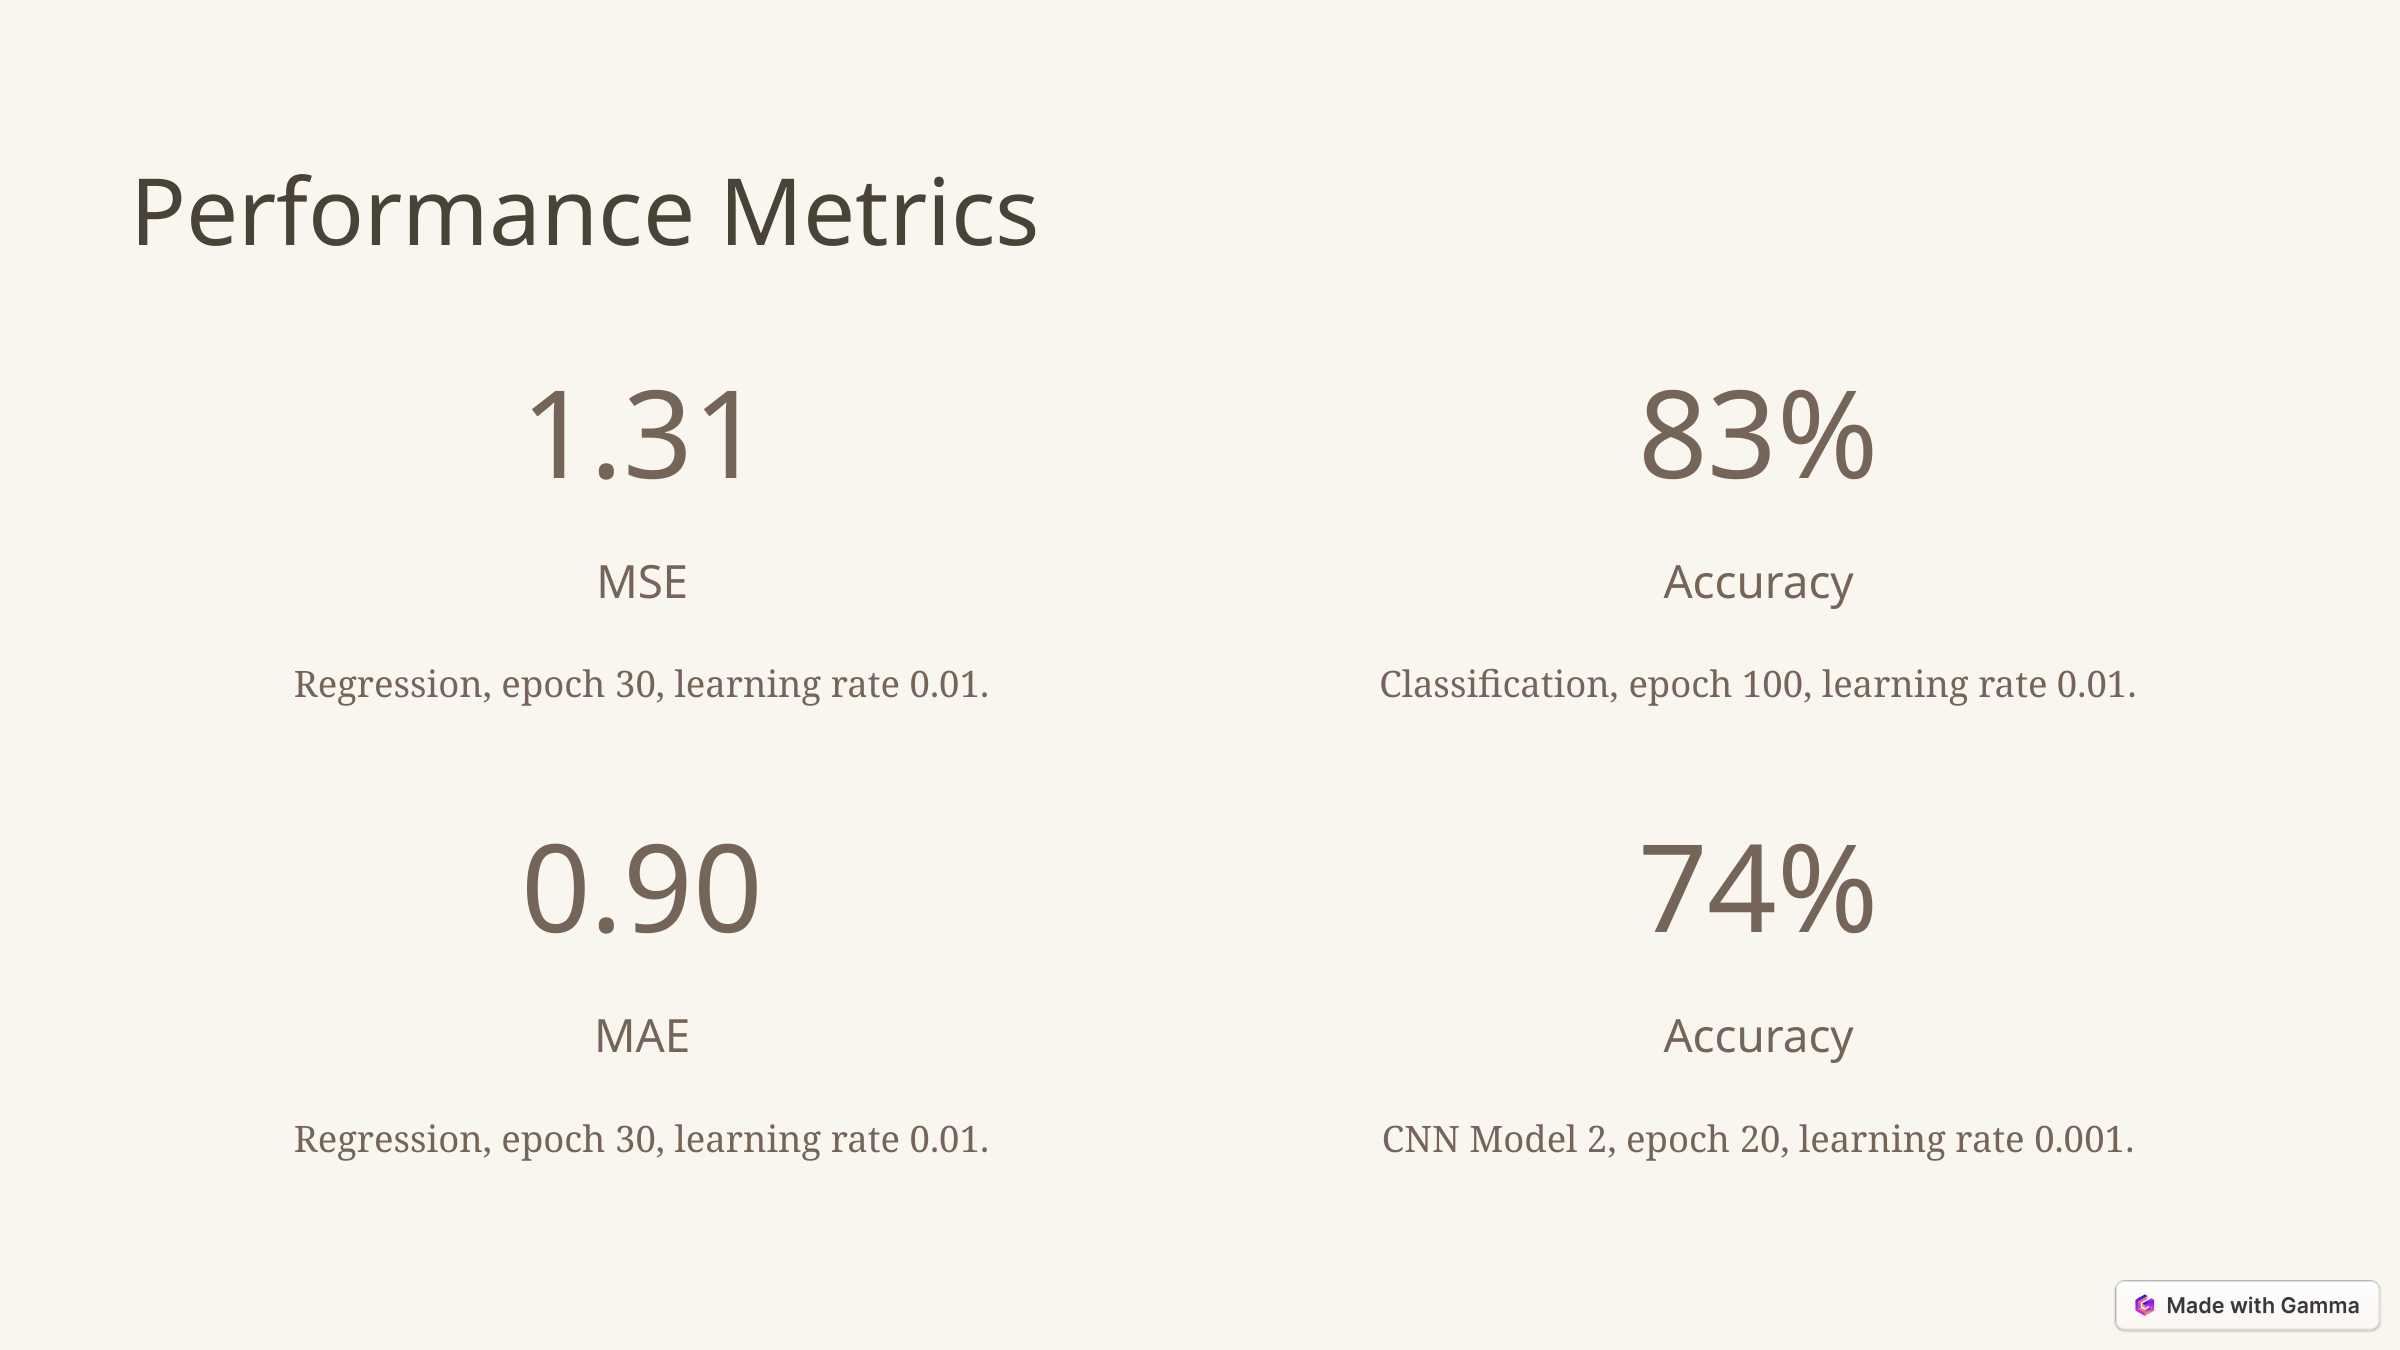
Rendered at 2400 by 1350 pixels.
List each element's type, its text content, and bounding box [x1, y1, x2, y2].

text_box 1.31 [130, 381, 1155, 504]
text_box Regression, epoch 30, learning rate 0.01. [130, 1099, 1155, 1160]
text_box Regression, epoch 30, learning rate 0.01. [130, 645, 1155, 706]
text_box Accuracy [1526, 1004, 1992, 1063]
text_box CNN Model 2, epoch 20, learning rate 0.001. [1246, 1099, 2271, 1160]
text_box MSE [409, 550, 875, 609]
text_box 83% [1246, 381, 2271, 504]
text_box 74% [1246, 835, 2271, 959]
text_box Classification, epoch 100, learning rate 0.01. [1246, 645, 2271, 706]
text_box MAE [409, 1004, 875, 1063]
text_box Performance Metrics [130, 148, 1099, 265]
text_box Accuracy [1526, 550, 1992, 609]
picture [2106, 1271, 2389, 1339]
text_box 0.90 [130, 835, 1155, 959]
